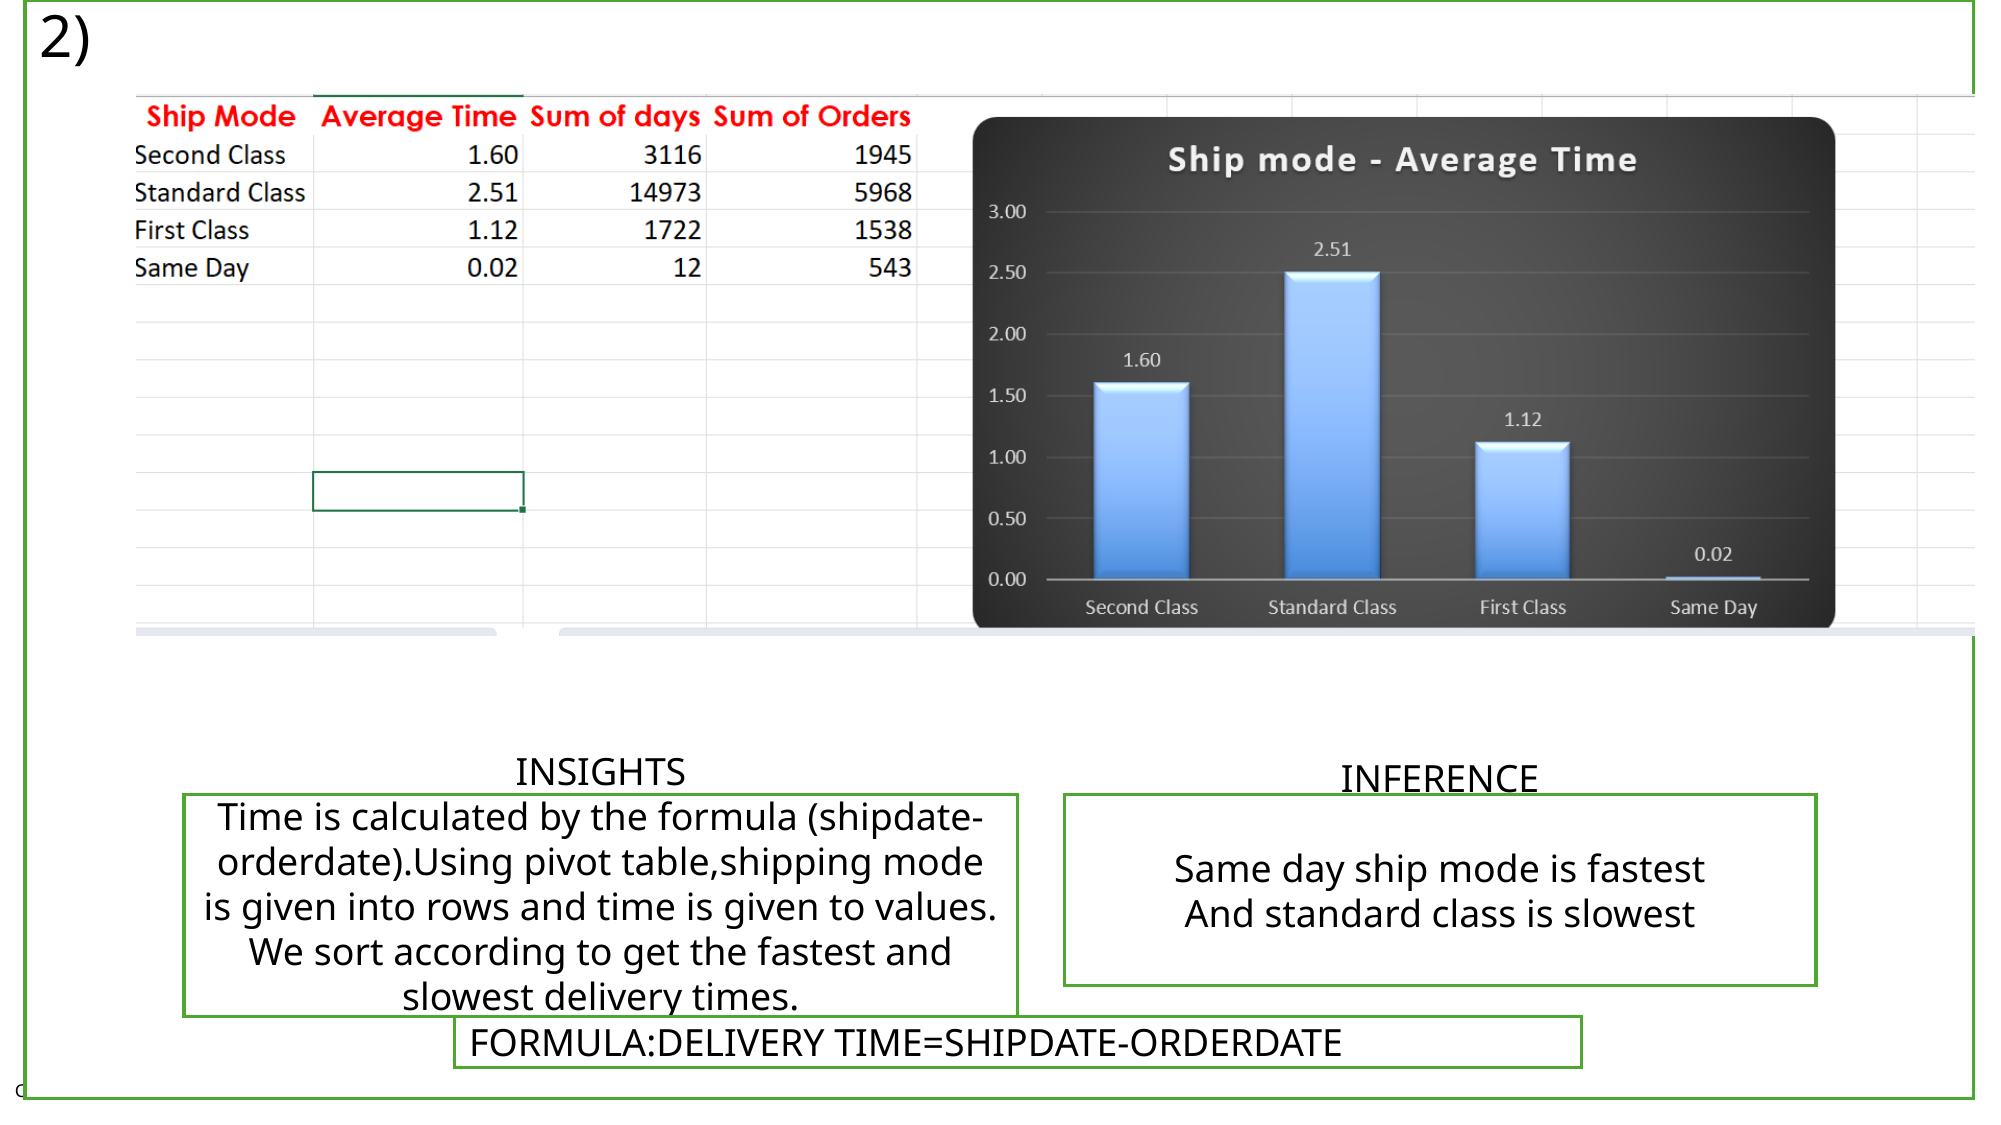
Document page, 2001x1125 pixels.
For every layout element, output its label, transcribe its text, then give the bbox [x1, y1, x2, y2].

picture [135, 94, 1976, 636]
text_box INSIGHTS Time is calculated by the formula (shipdate-orderdate).Using pivot table,shipping mode is given into rows and time is given to values. We sort according to get the fastest and slowest delivery times. [182, 793, 1019, 1018]
text_box INFERENCE Same day ship mode is fastest And standard class is slowest [1063, 793, 1818, 987]
text_box FORMULA:DELIVERY TIME=SHIPDATE-ORDERDATE [453, 1015, 1583, 1069]
list 2) [23, 0, 1975, 1100]
